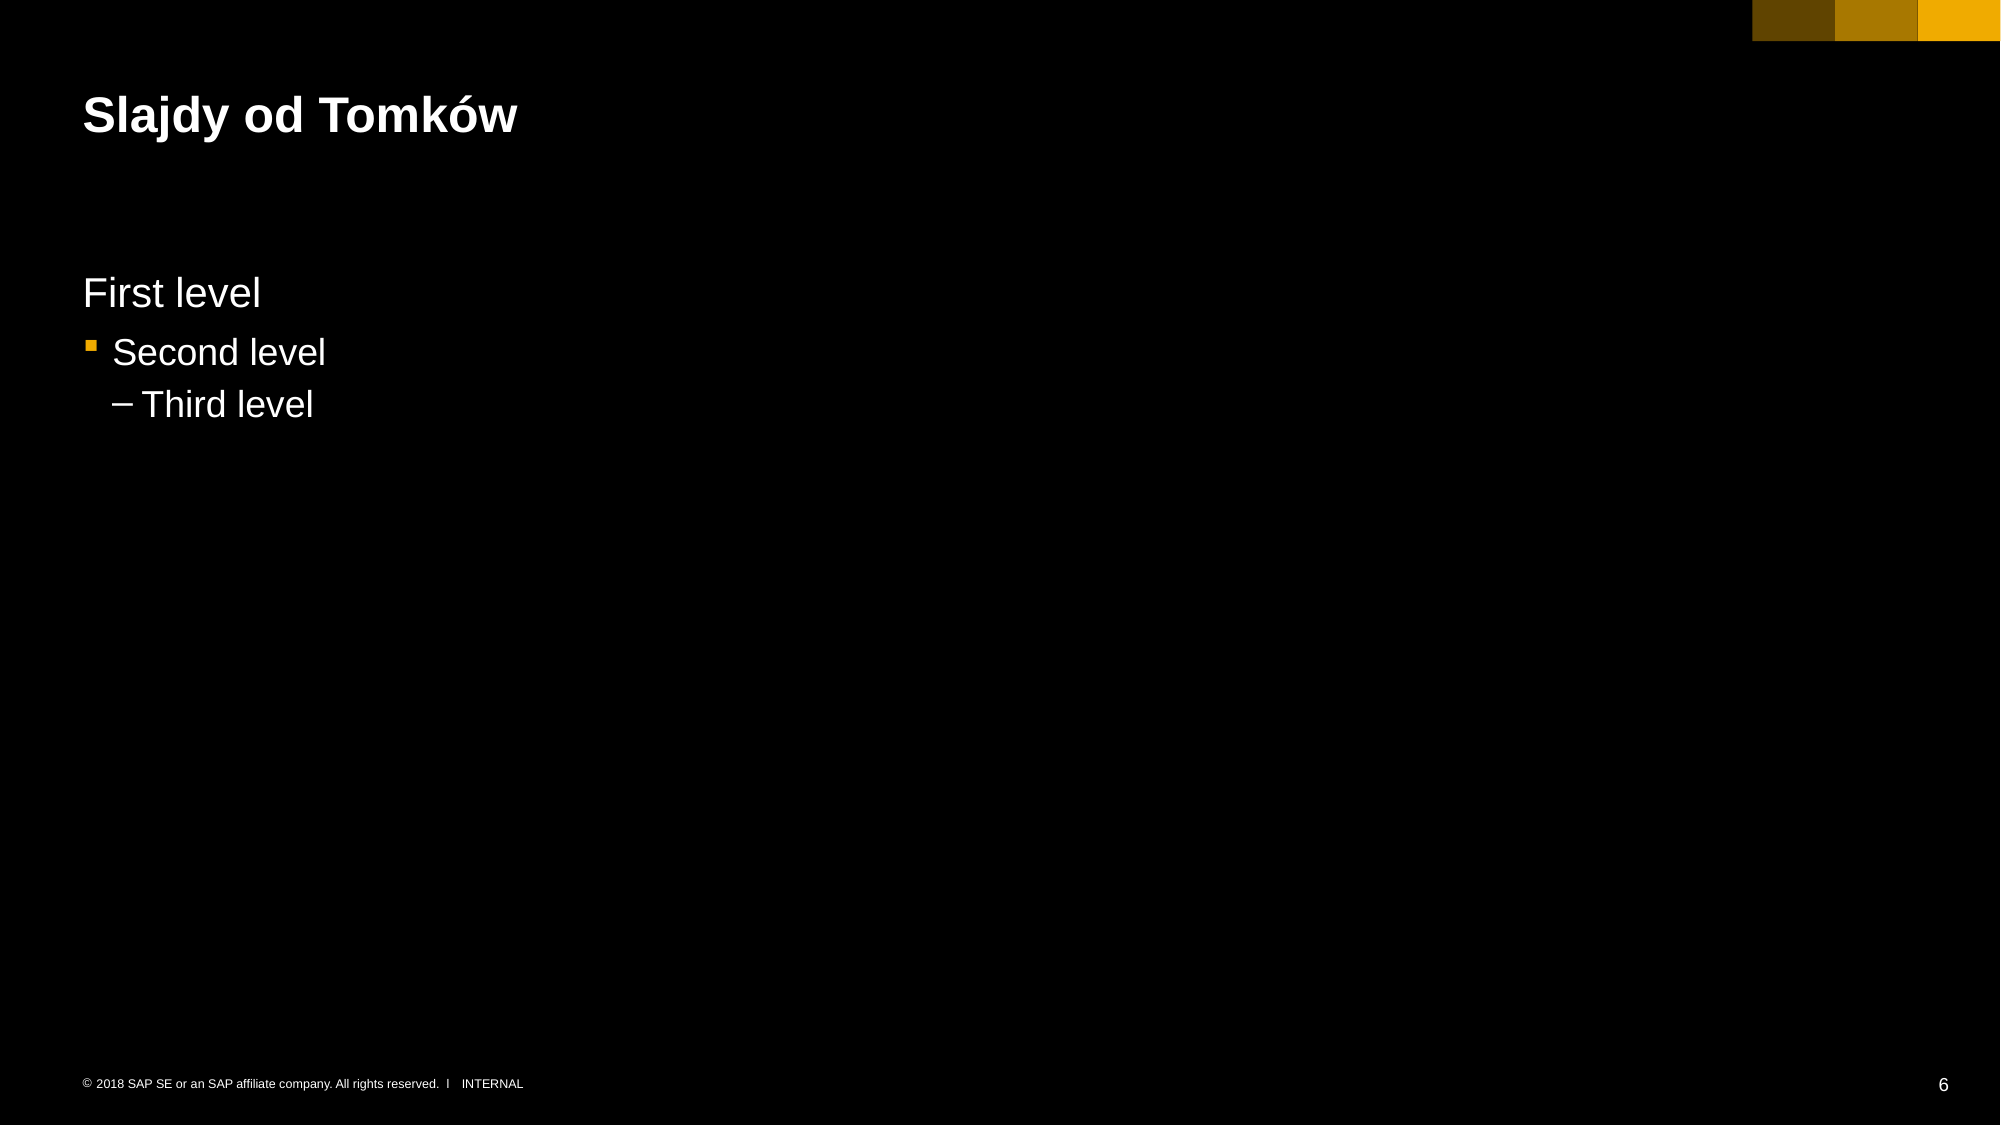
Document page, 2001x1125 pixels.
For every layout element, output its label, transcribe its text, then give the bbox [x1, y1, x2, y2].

title Slajdy od Tomków [82, 82, 1918, 144]
list First level Second level Third level [82, 265, 1918, 1040]
